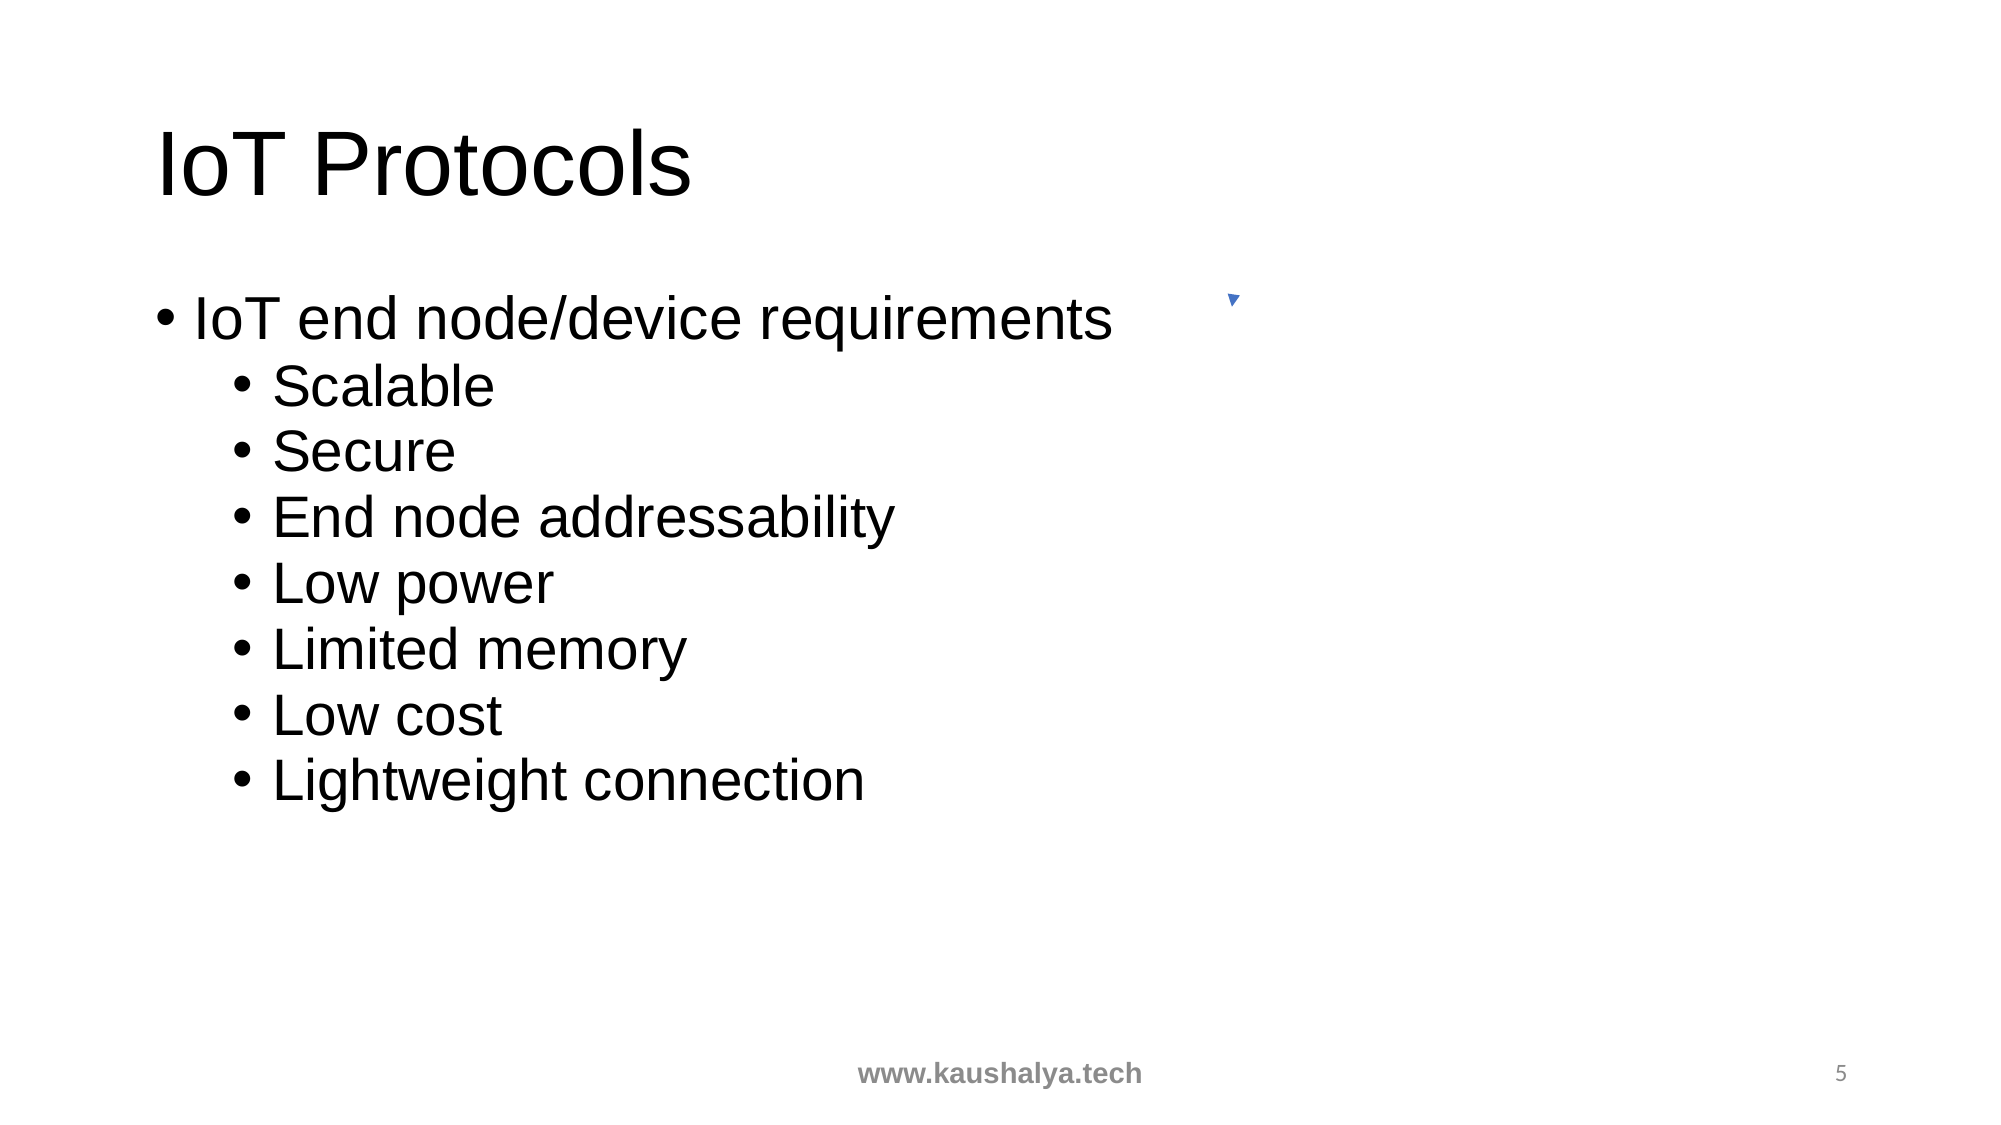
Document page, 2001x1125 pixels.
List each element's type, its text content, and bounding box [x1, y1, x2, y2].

list IoT end node/device requirements Scalable Secure End node addressability Low power Limited memory Low cost Lightweight connection [140, 280, 1863, 1014]
slide_number 5 [1413, 1041, 1863, 1103]
title IoT Protocols [140, 53, 1863, 278]
footer www.kaushalya.tech [663, 1041, 1338, 1103]
